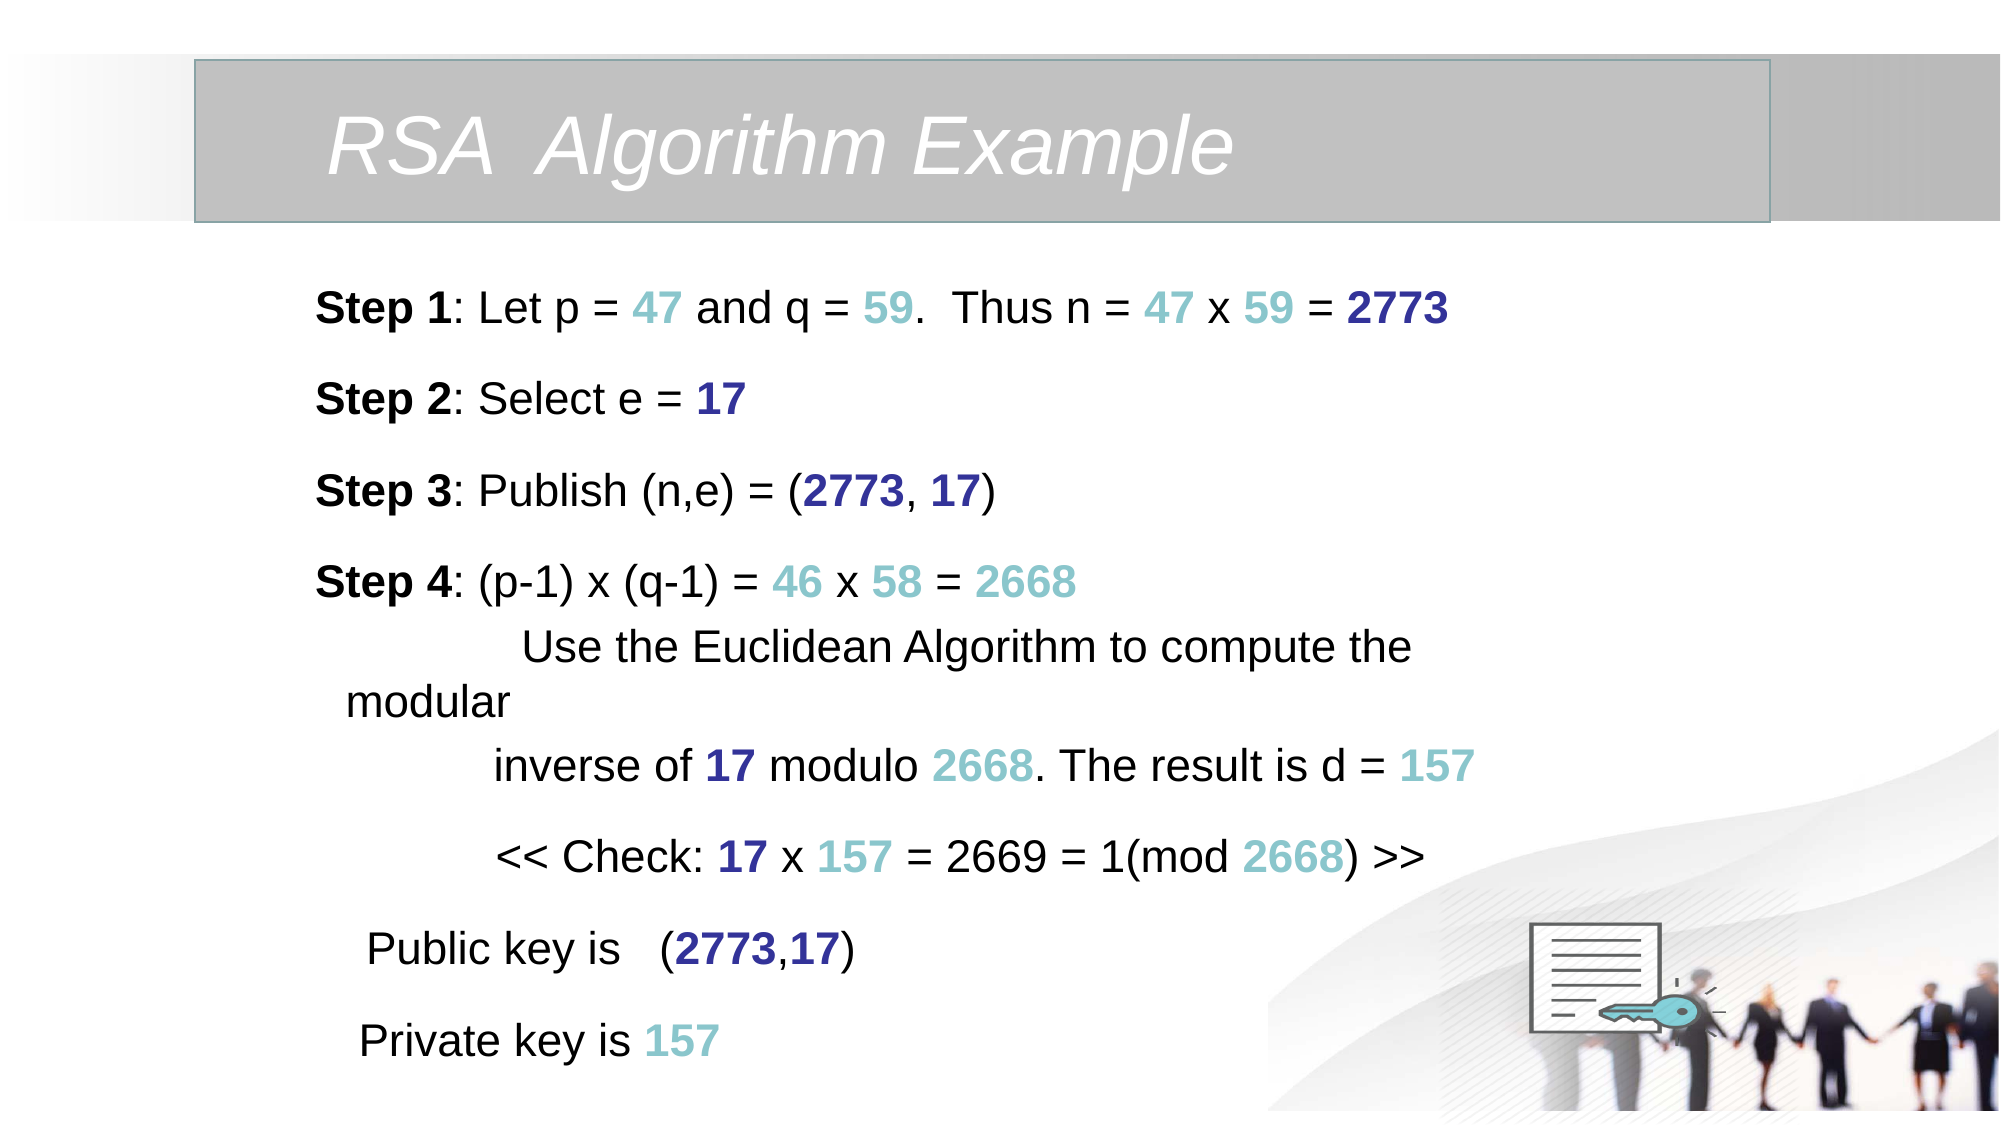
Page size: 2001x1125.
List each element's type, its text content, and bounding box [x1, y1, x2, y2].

text_box Step 1: Let p = 47 and q = 59. Thus n = 47 x 59 = 2773 Step 2: Select e = 17 Step 3: Publish (n,e) = (2773, 17) Step 4: (p-1) x (q-1) = 46 x 58 = 2668 Use the Euclidean Algorithm to compute the modular inverse of 17 modulo 2668. The result is d = 157 << Check: 17 x 157 = 2669 = 1(mod 2668) >> Public key is (2773,17) Private key is 157 [300, 242, 1589, 1125]
picture [1437, 728, 1999, 1125]
text_box RSA Algorithm Example [195, 59, 1770, 223]
